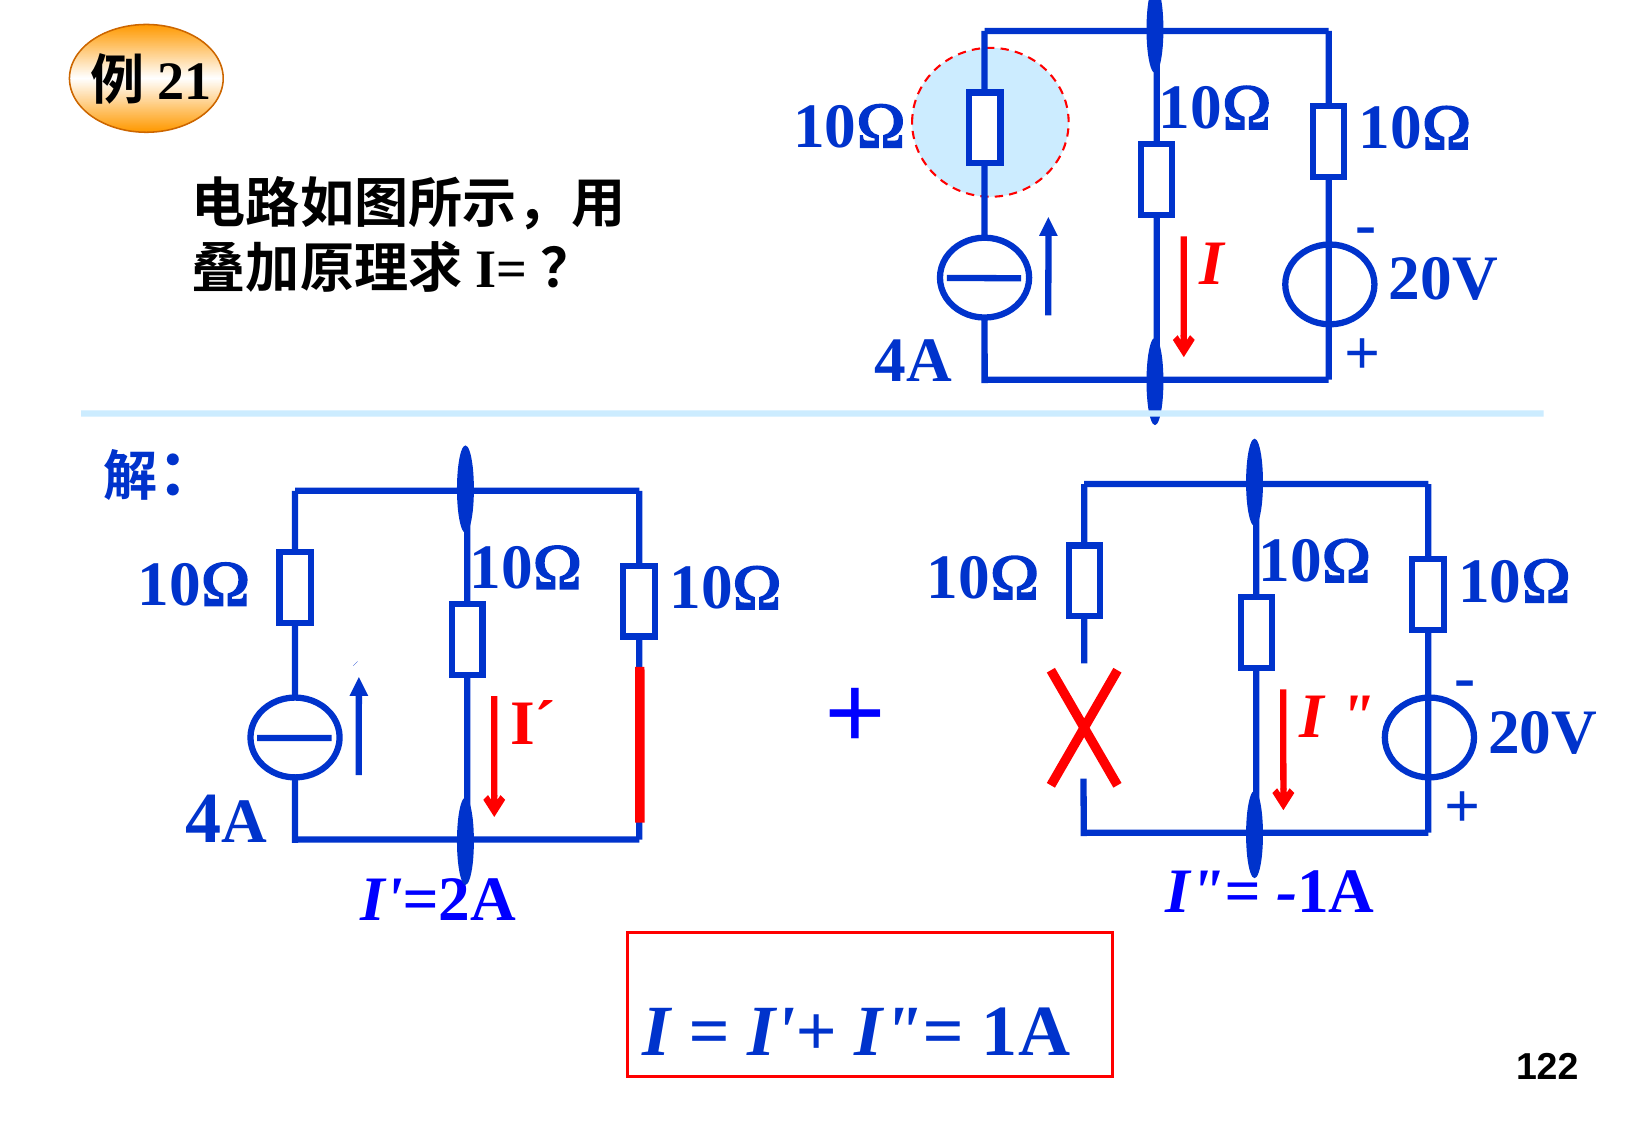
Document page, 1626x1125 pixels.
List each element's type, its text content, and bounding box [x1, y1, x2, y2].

text_box I'=2A [345, 894, 532, 941]
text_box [778, 0, 1526, 384]
text_box I"= -1A [1150, 894, 1390, 932]
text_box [69, 24, 224, 133]
text_box I = I'+ I"= 1A [627, 932, 1113, 1077]
text_box 电路如图所示，用叠加原理求I=？ [176, 160, 690, 306]
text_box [80, 386, 1625, 886]
